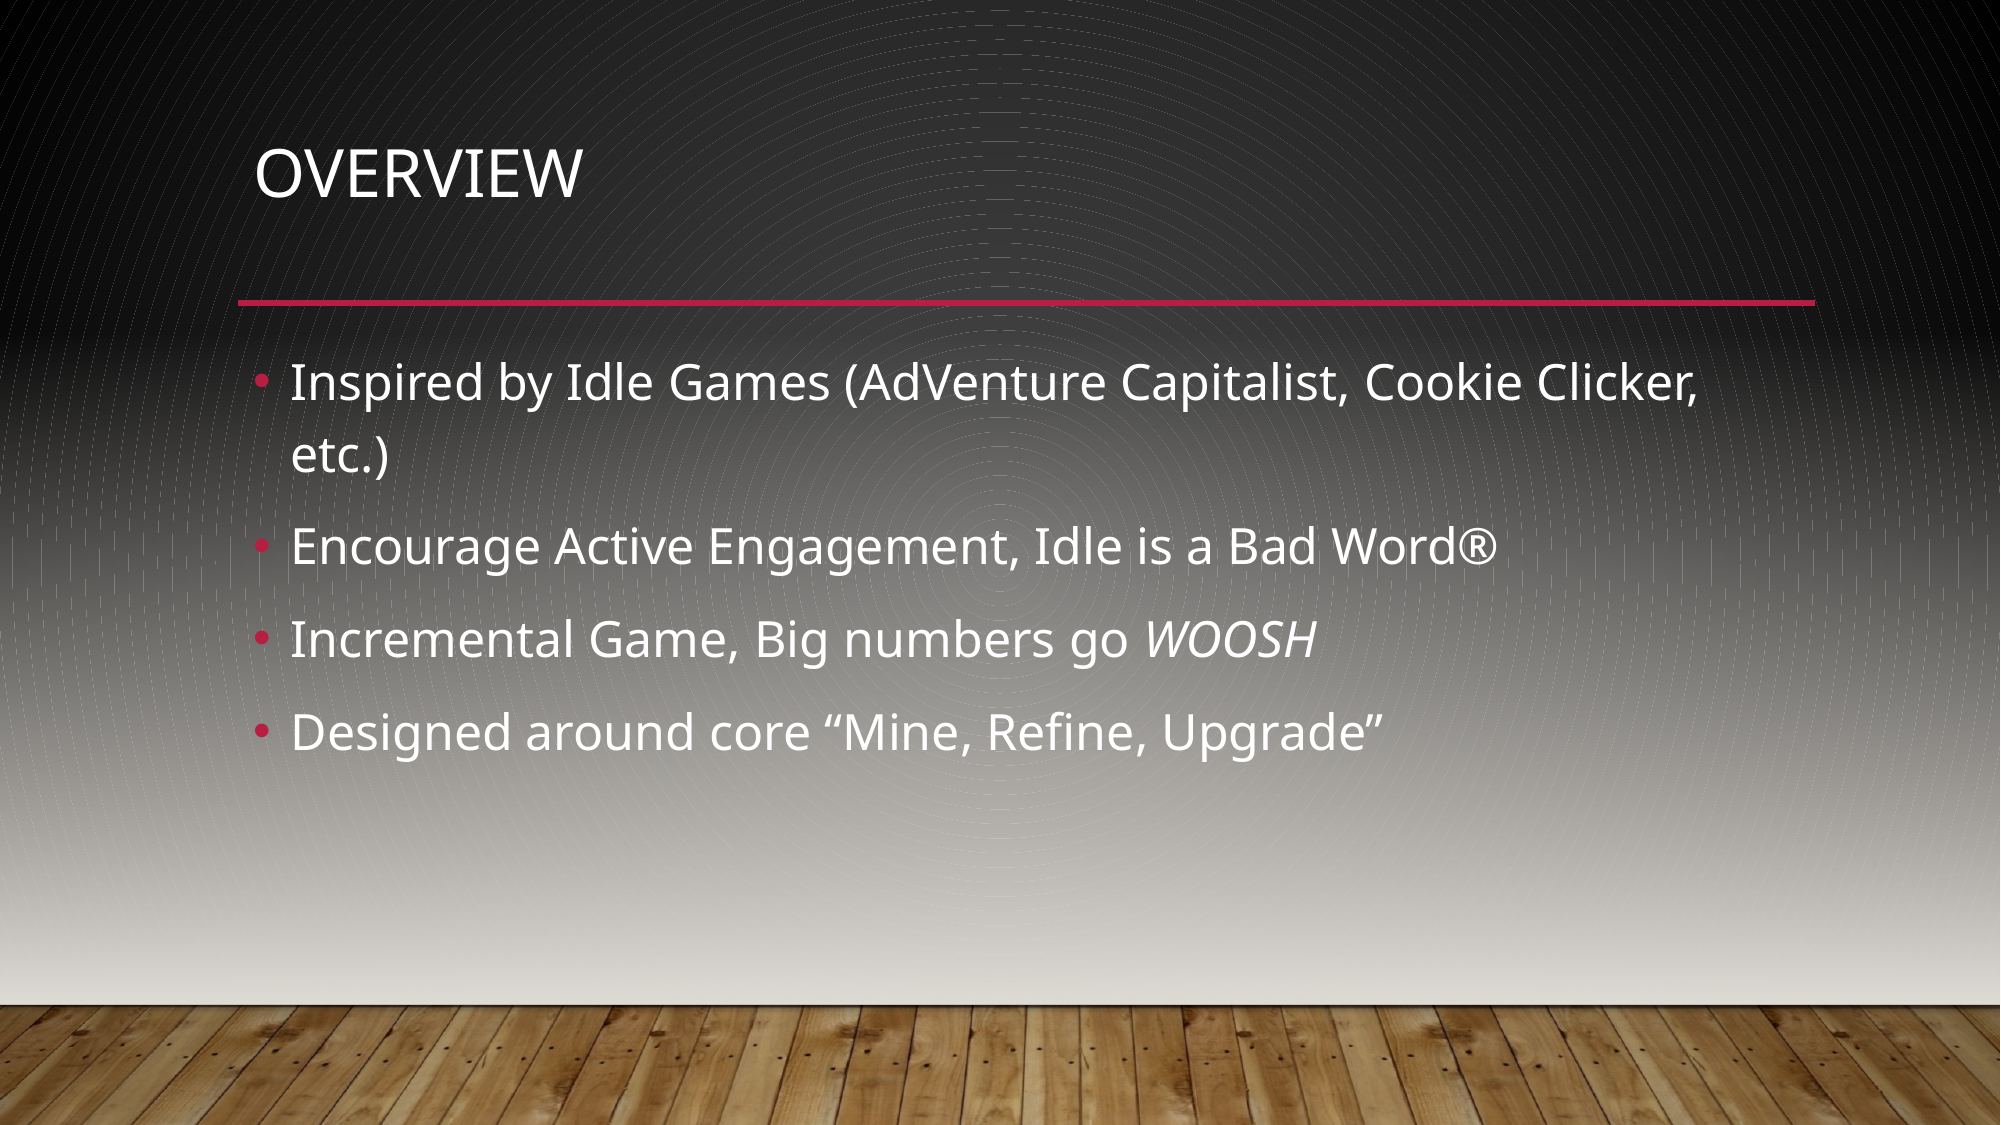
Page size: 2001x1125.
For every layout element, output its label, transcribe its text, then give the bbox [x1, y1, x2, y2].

list Inspired by Idle Games (AdVenture Capitalist, Cookie Clicker, etc.) Encourage Active Engagement, Idle is a Bad Word® Incremental Game, Big numbers go WOOSH Designed around core “Mine, Refine, Upgrade” [238, 330, 1814, 897]
picture [0, 1005, 2000, 1125]
title Overview [238, 131, 1814, 305]
